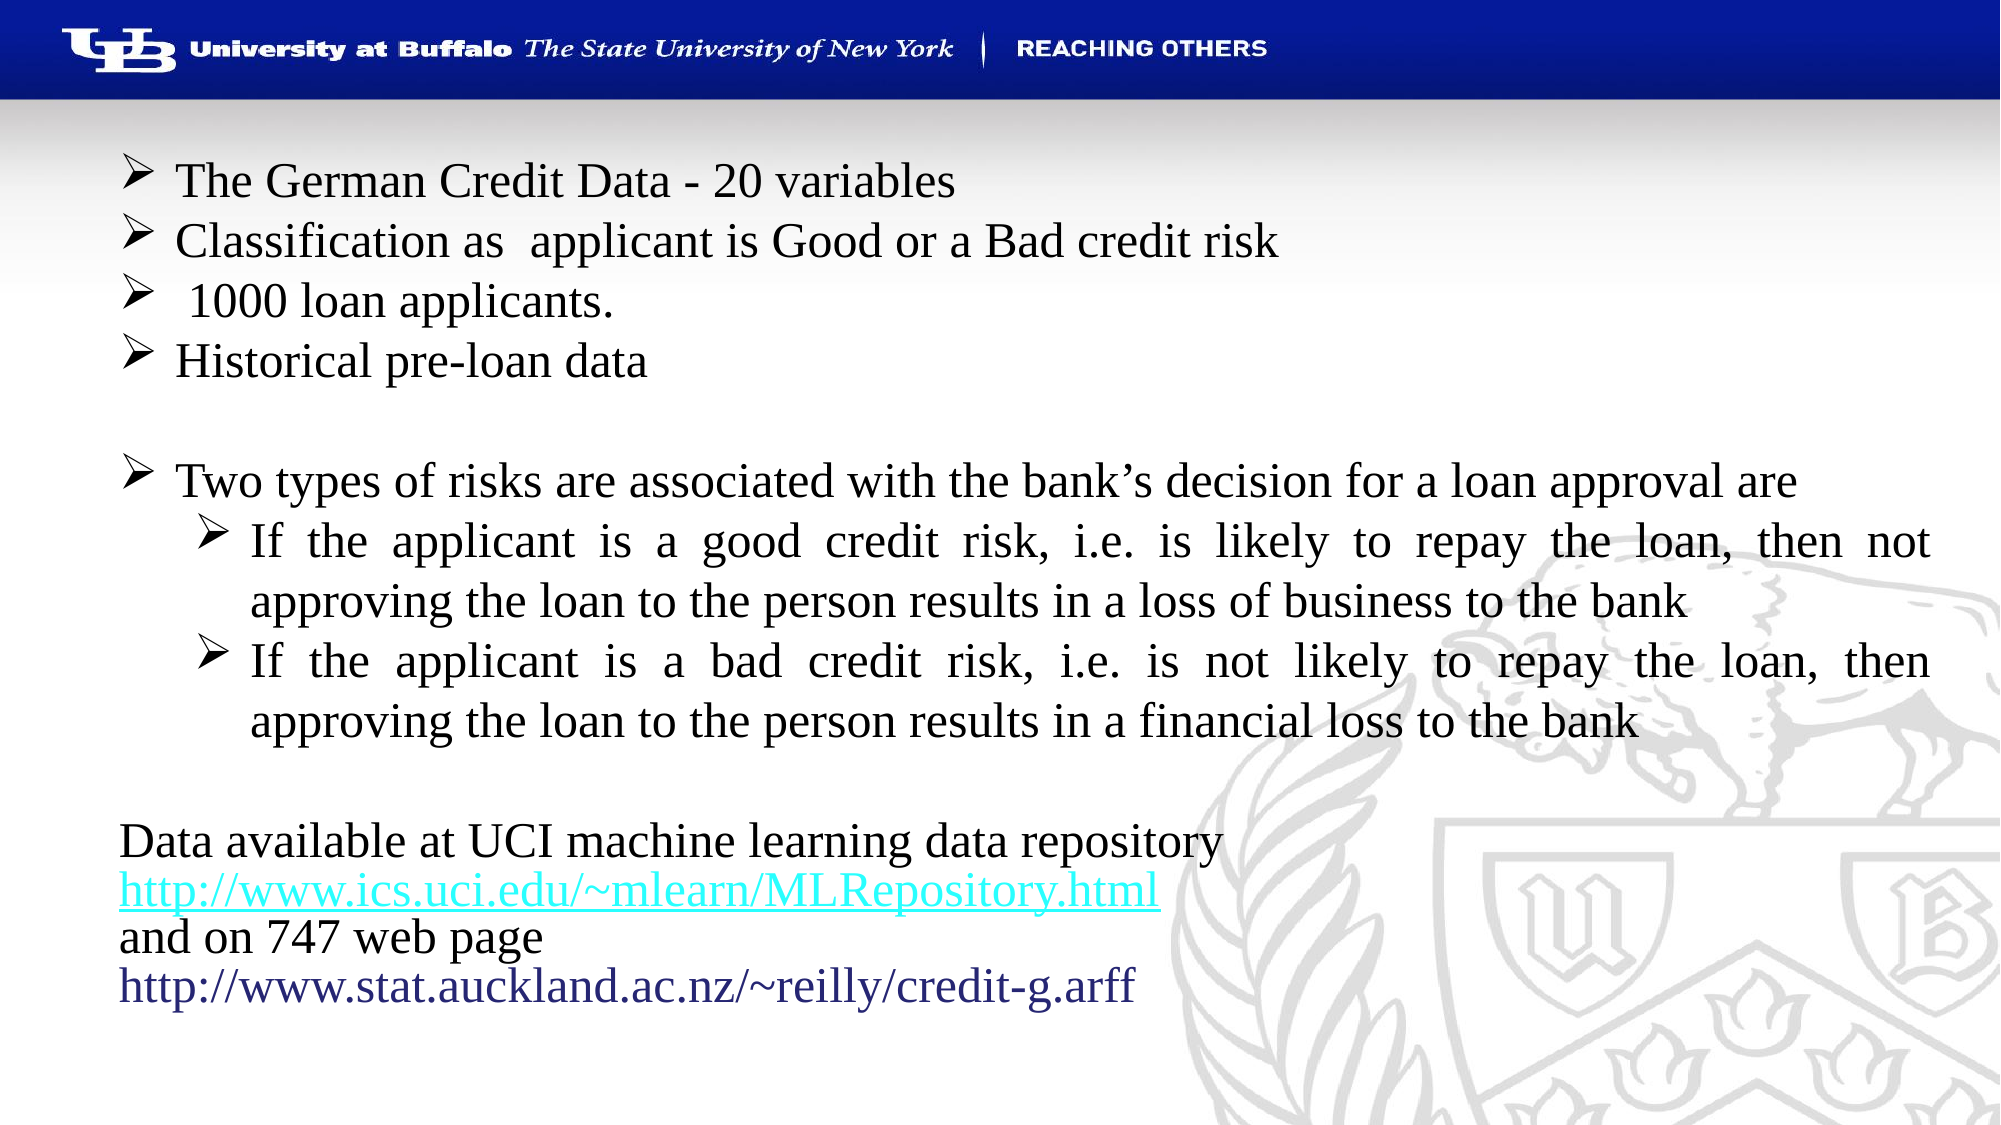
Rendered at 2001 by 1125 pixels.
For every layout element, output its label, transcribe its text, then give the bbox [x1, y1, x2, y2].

picture [0, 0, 2000, 1125]
list The German Credit Data - 20 variables Classification as applicant is Good or a Bad credit risk 1000 loan applicants. Historical pre-loan data Two types of risks are associated with the bank’s decision for a loan approval are If the applicant is a good credit risk, i.e. is likely to repay the loan, then not approving the loan to the person results in a loss of business to the bank If the applicant is a bad credit risk, i.e. is not likely to repay the loan, then approving the loan to the person results in a financial loss to the bank Data available at UCI machine learning data repository http://www.ics.uci.edu/~mlearn/MLRepository.html and on 747 web page http://www.stat.auckland.ac.nz/~reilly/credit-g.arff [103, 132, 1948, 1061]
